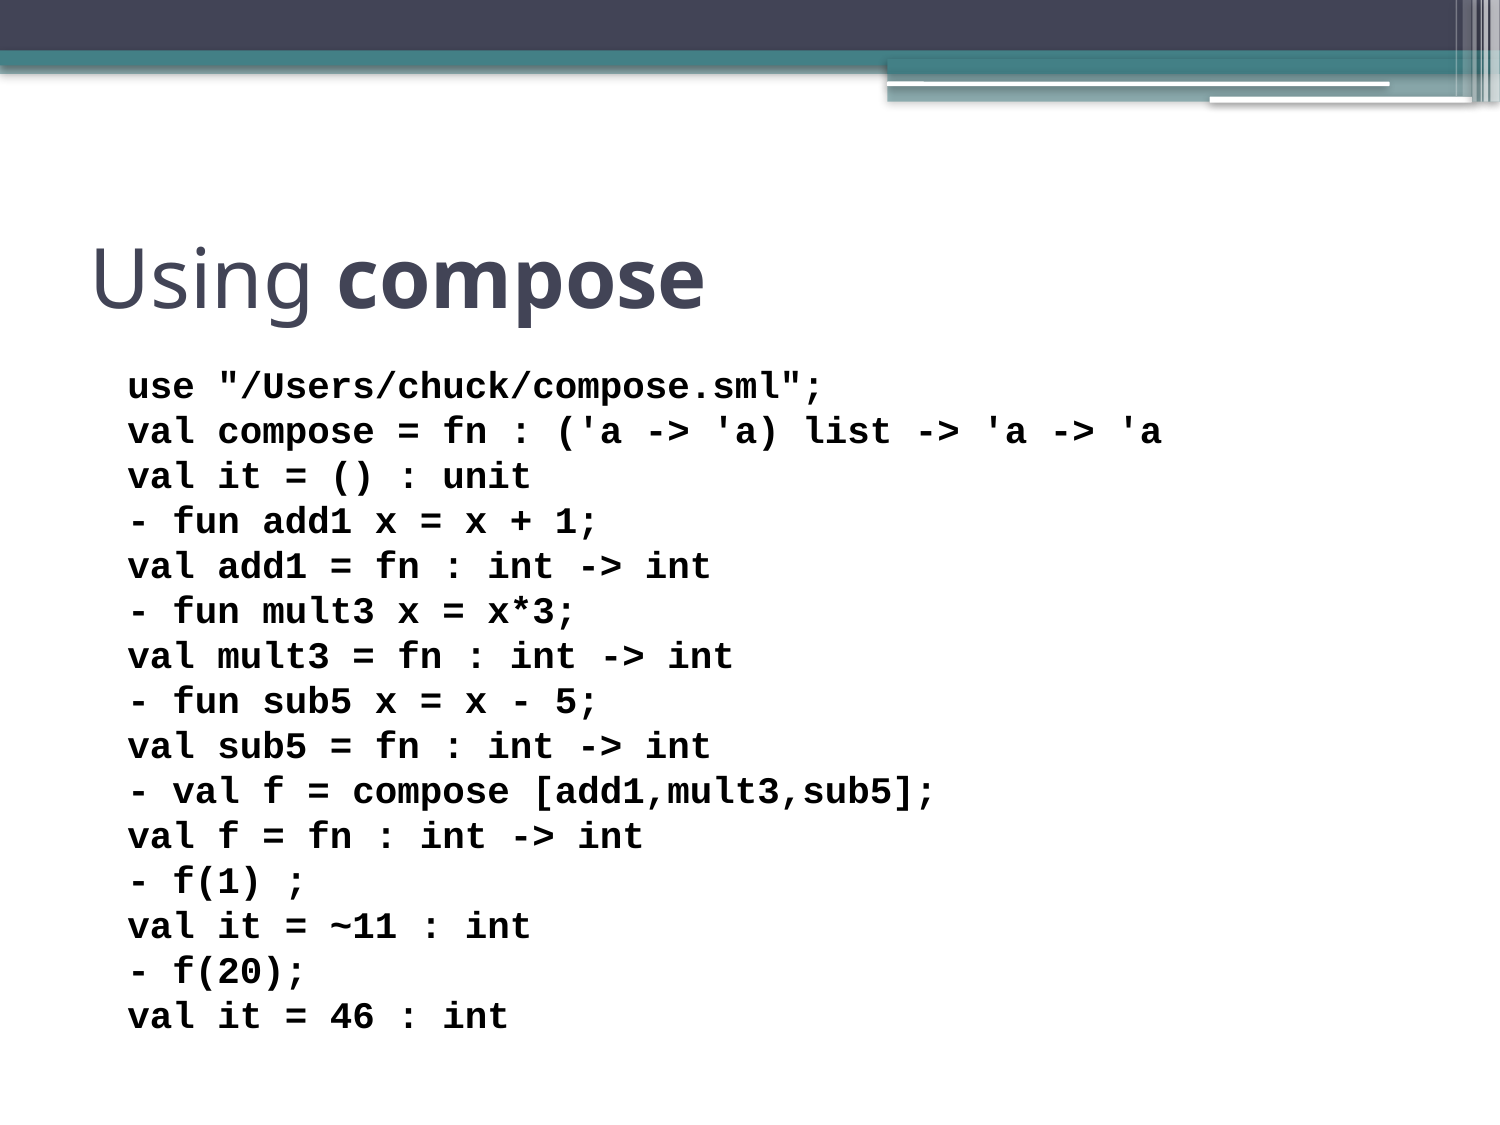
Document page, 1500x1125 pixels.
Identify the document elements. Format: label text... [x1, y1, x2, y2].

text_box use "/Users/chuck/compose.sml"; val compose = fn : ('a -> 'a) list -> 'a -> 'a val it = () : unit - fun add1 x = x + 1; val add1 = fn : int -> int - fun mult3 x = x*3; val mult3 = fn : int -> int - fun sub5 x = x - 5; val sub5 = fn : int -> int - val f = compose [add1,mult3,sub5]; val f = fn : int -> int - f(1) ; val it = ~11 : int - f(20); val it = 46 : int [112, 353, 1425, 1043]
title Using compose [75, 187, 1425, 363]
